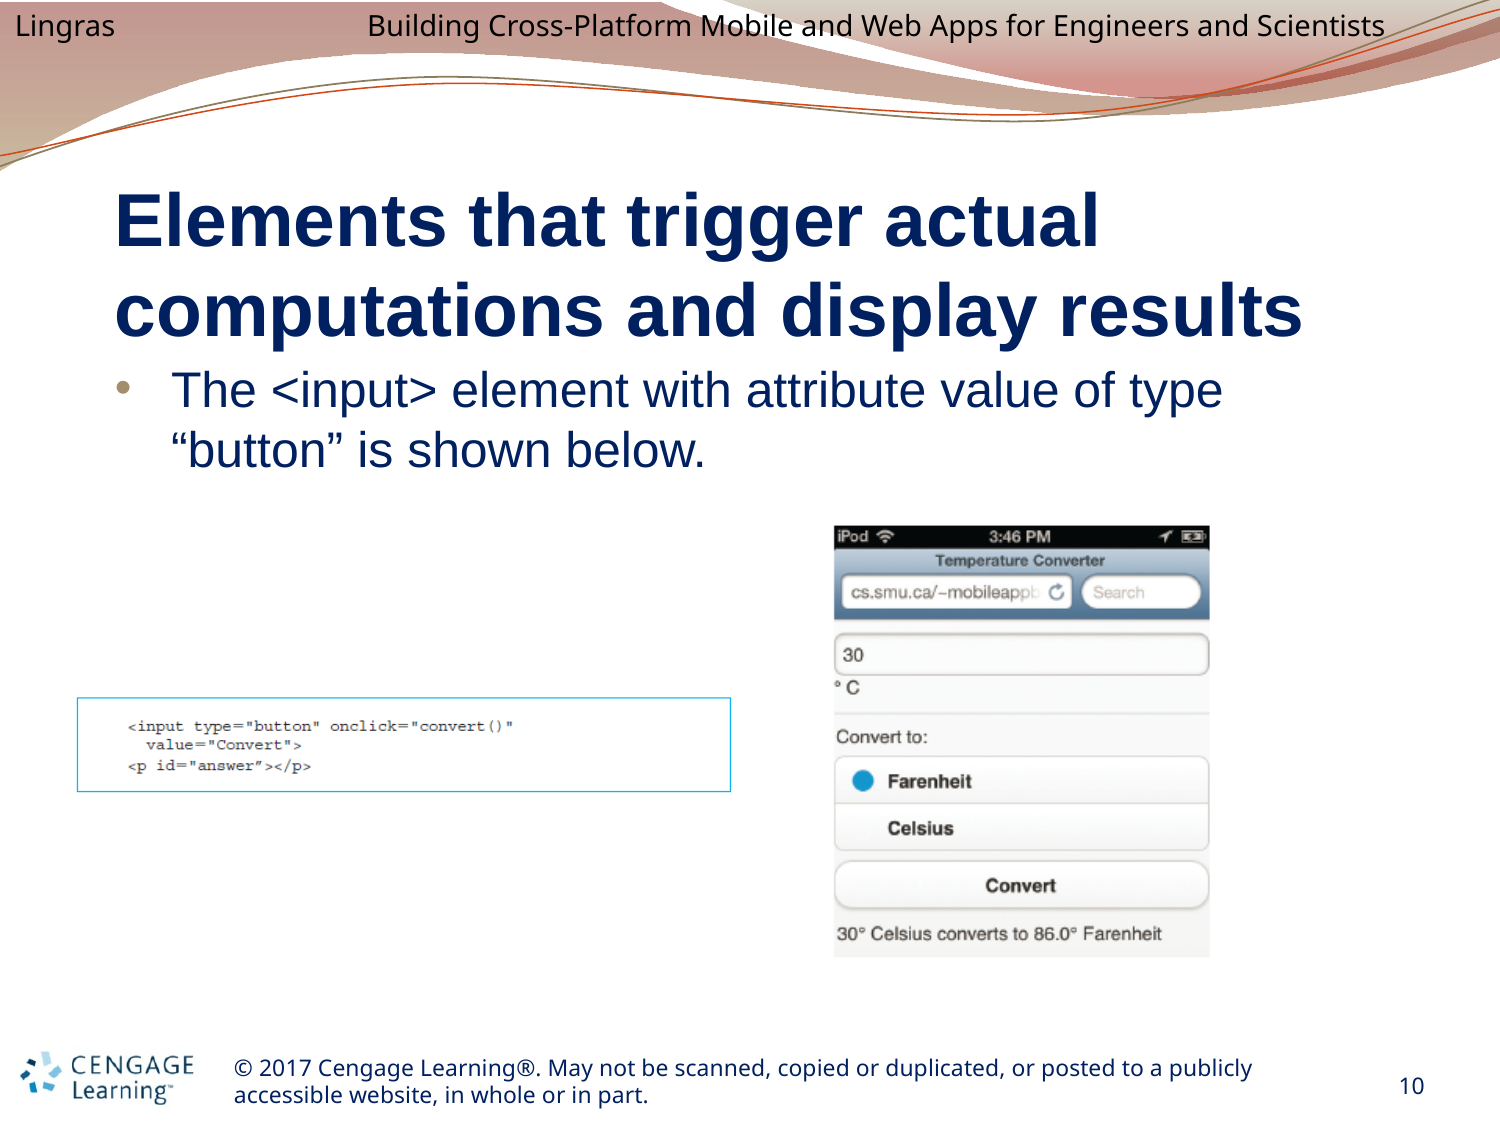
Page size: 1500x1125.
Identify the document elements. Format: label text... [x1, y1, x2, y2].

title Operations on an array object in JavaScript [99, 689, 744, 810]
title Elements that trigger actual computations and display results [99, 164, 1382, 325]
picture [0, 1031, 213, 1125]
footer © 2017 Cengage Learning®. May not be scanned, copied or duplicated, or posted to a publicly accessible website, in whole or in part. [233, 1048, 1359, 1109]
picture [62, 687, 738, 798]
list The <input> element with attribute value of type “button” is shown below. [99, 350, 1382, 1032]
title Operations on an array object in JavaScript [817, 516, 1230, 983]
picture [824, 514, 1224, 971]
slide_number 10 [1299, 1042, 1425, 1103]
